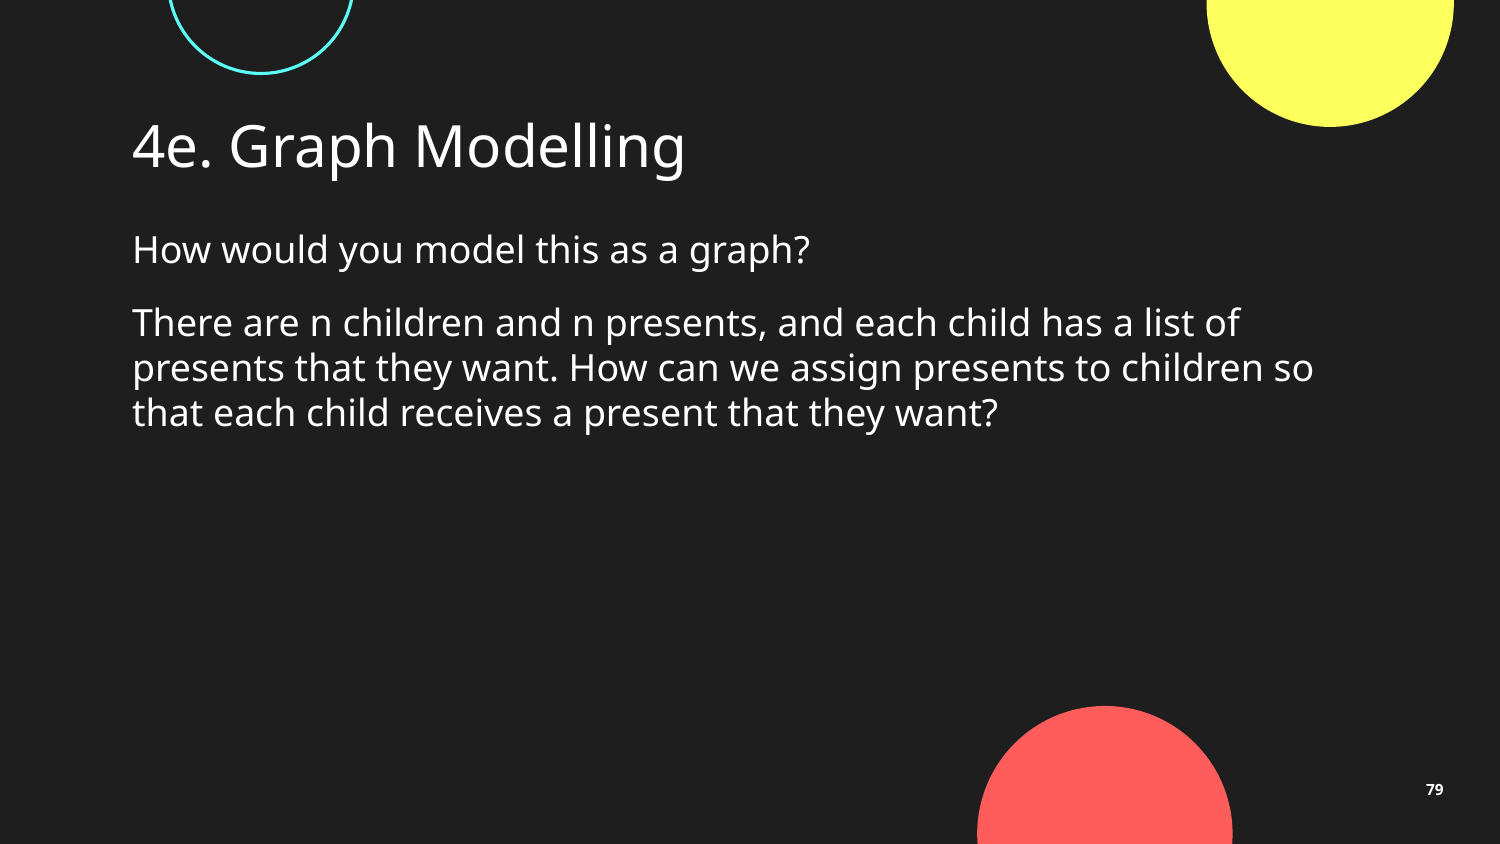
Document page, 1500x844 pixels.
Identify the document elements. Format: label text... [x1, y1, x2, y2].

text_box How would you model this as a graph? There are n children and n presents, and each child has a list of presents that they want. How can we assign presents to children so that each child receives a present that they want? [117, 211, 1390, 610]
title 4e. Graph Modelling [117, 106, 1383, 183]
slide_number 79 [1389, 764, 1480, 816]
